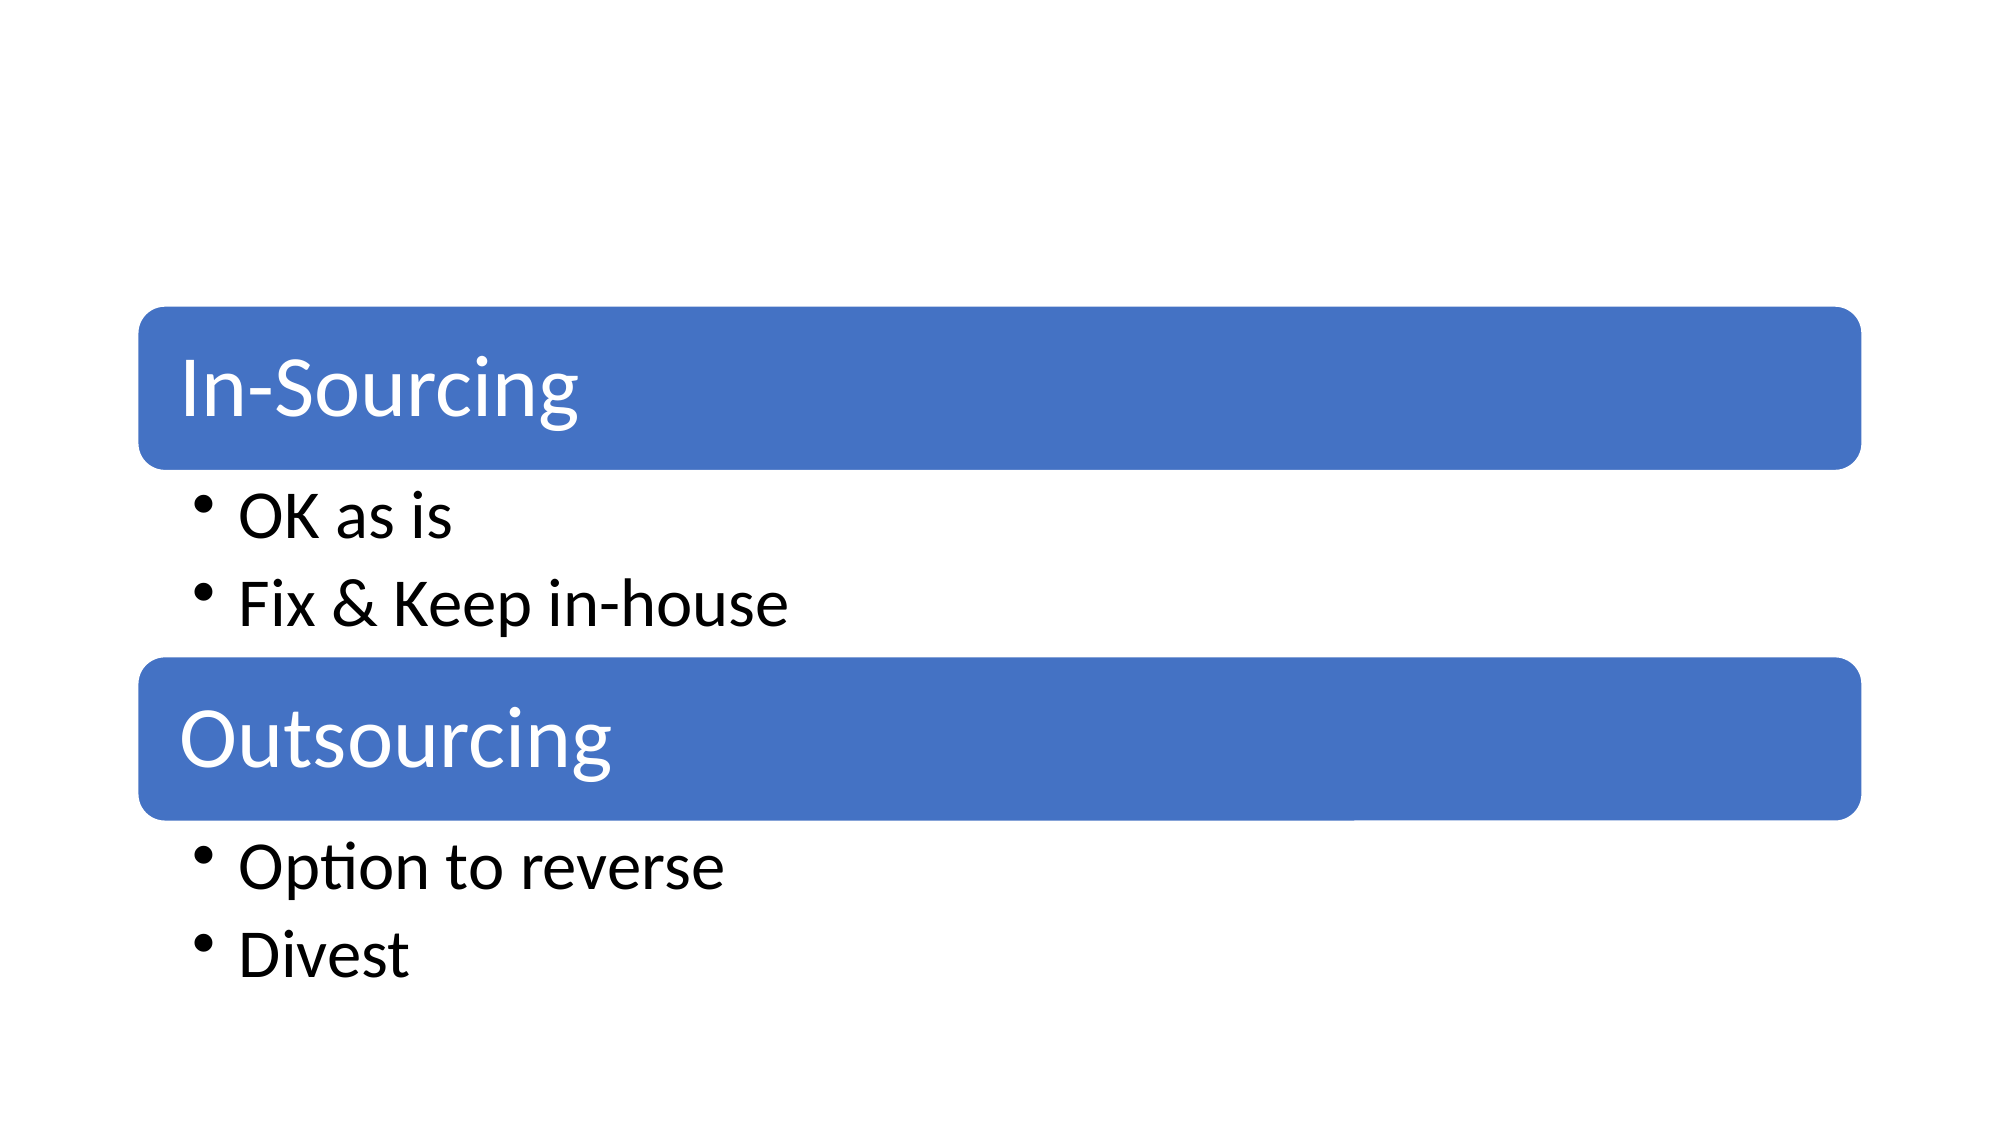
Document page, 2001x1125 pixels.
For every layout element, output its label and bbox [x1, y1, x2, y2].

list [137, 299, 1863, 1014]
